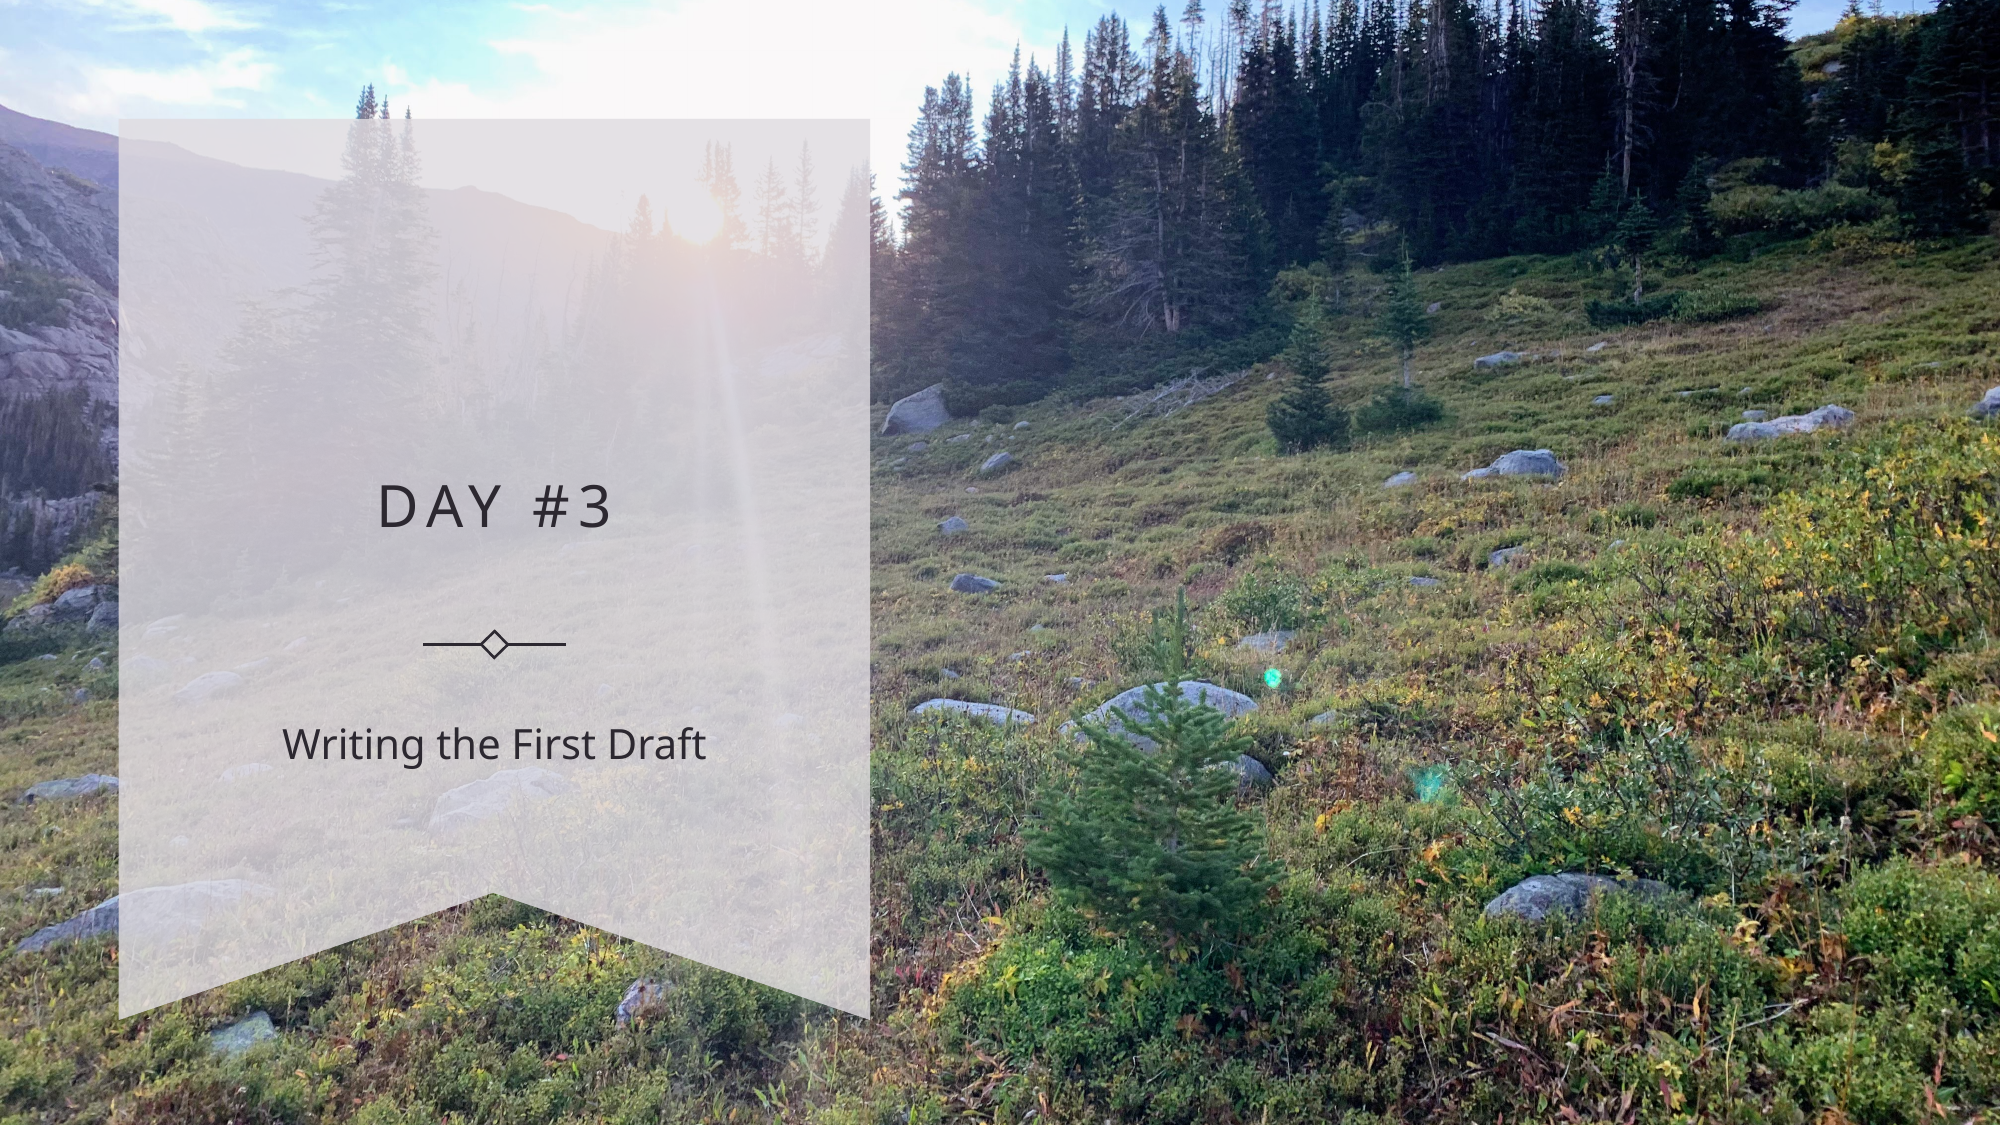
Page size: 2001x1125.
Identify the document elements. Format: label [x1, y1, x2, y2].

text_box [423, 634, 566, 654]
picture [0, 0, 2000, 1125]
